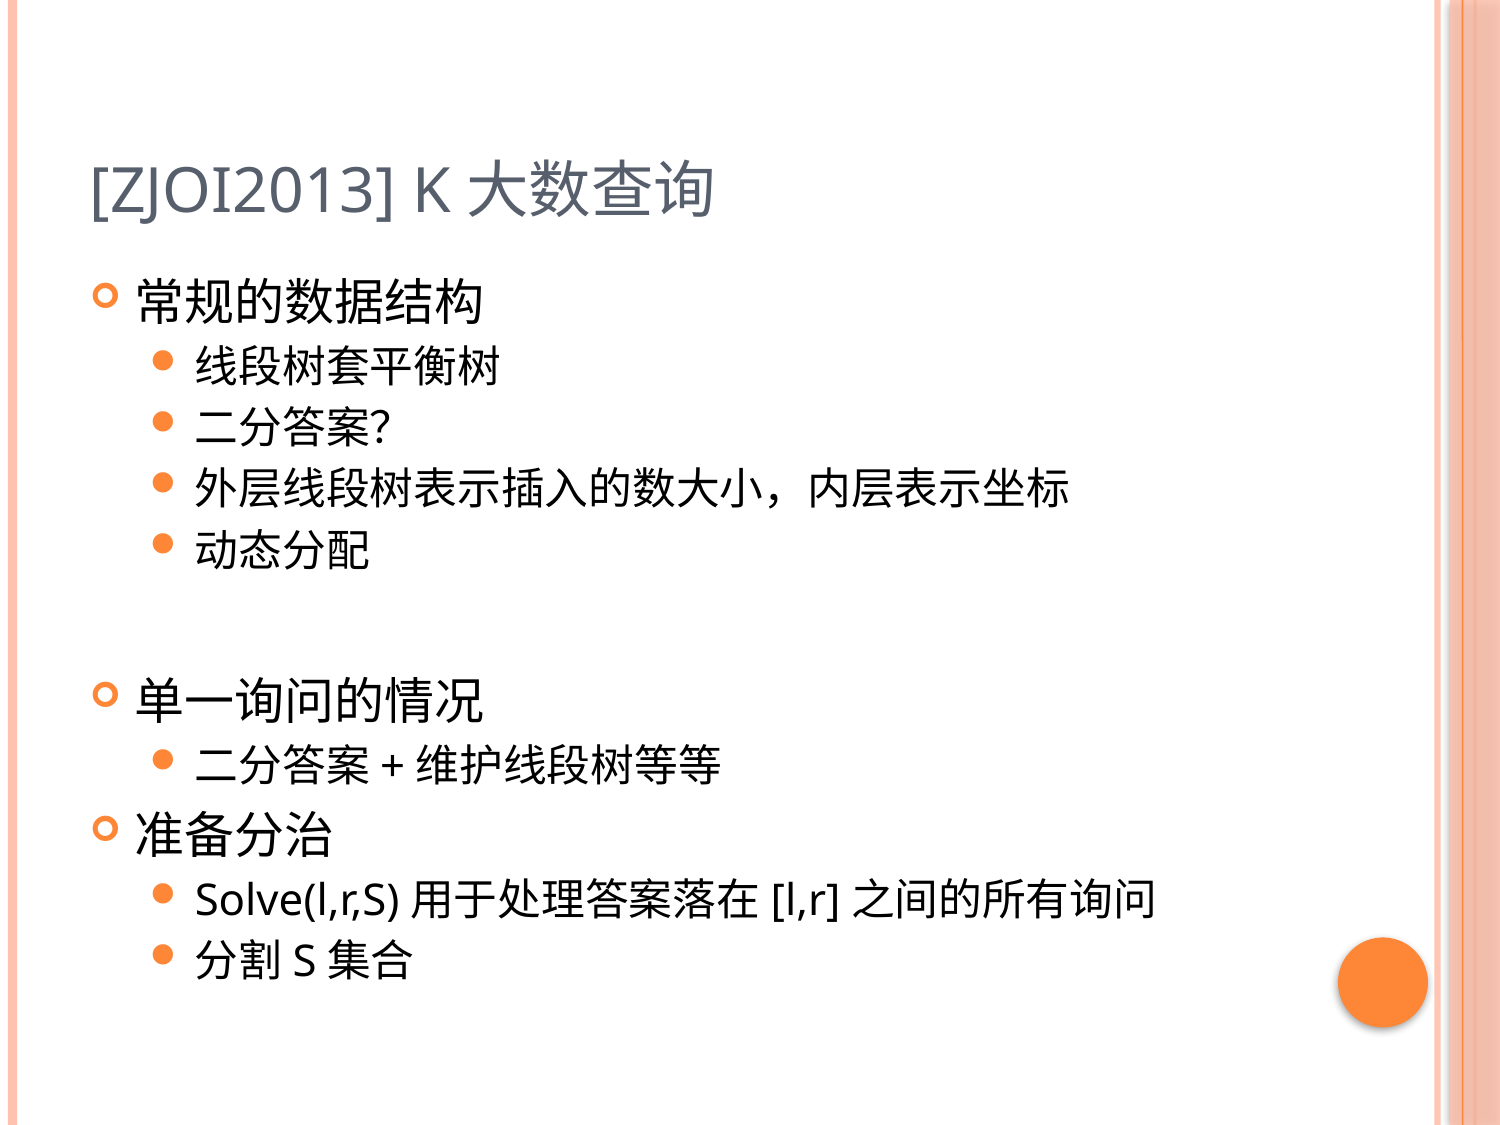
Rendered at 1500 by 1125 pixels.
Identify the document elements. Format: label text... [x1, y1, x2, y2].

list 常规的数据结构 线段树套平衡树 二分答案？ 外层线段树表示插入的数大小，内层表示坐标 动态分配 单一询问的情况 二分答案+维护线段树等等 准备分治 Solve(l,r,S)用于处理答案落在[l,r]之间的所有询问 分割S集合 [75, 262, 1300, 1062]
title [ZJOI2013] K大数查询 [75, 45, 1300, 233]
